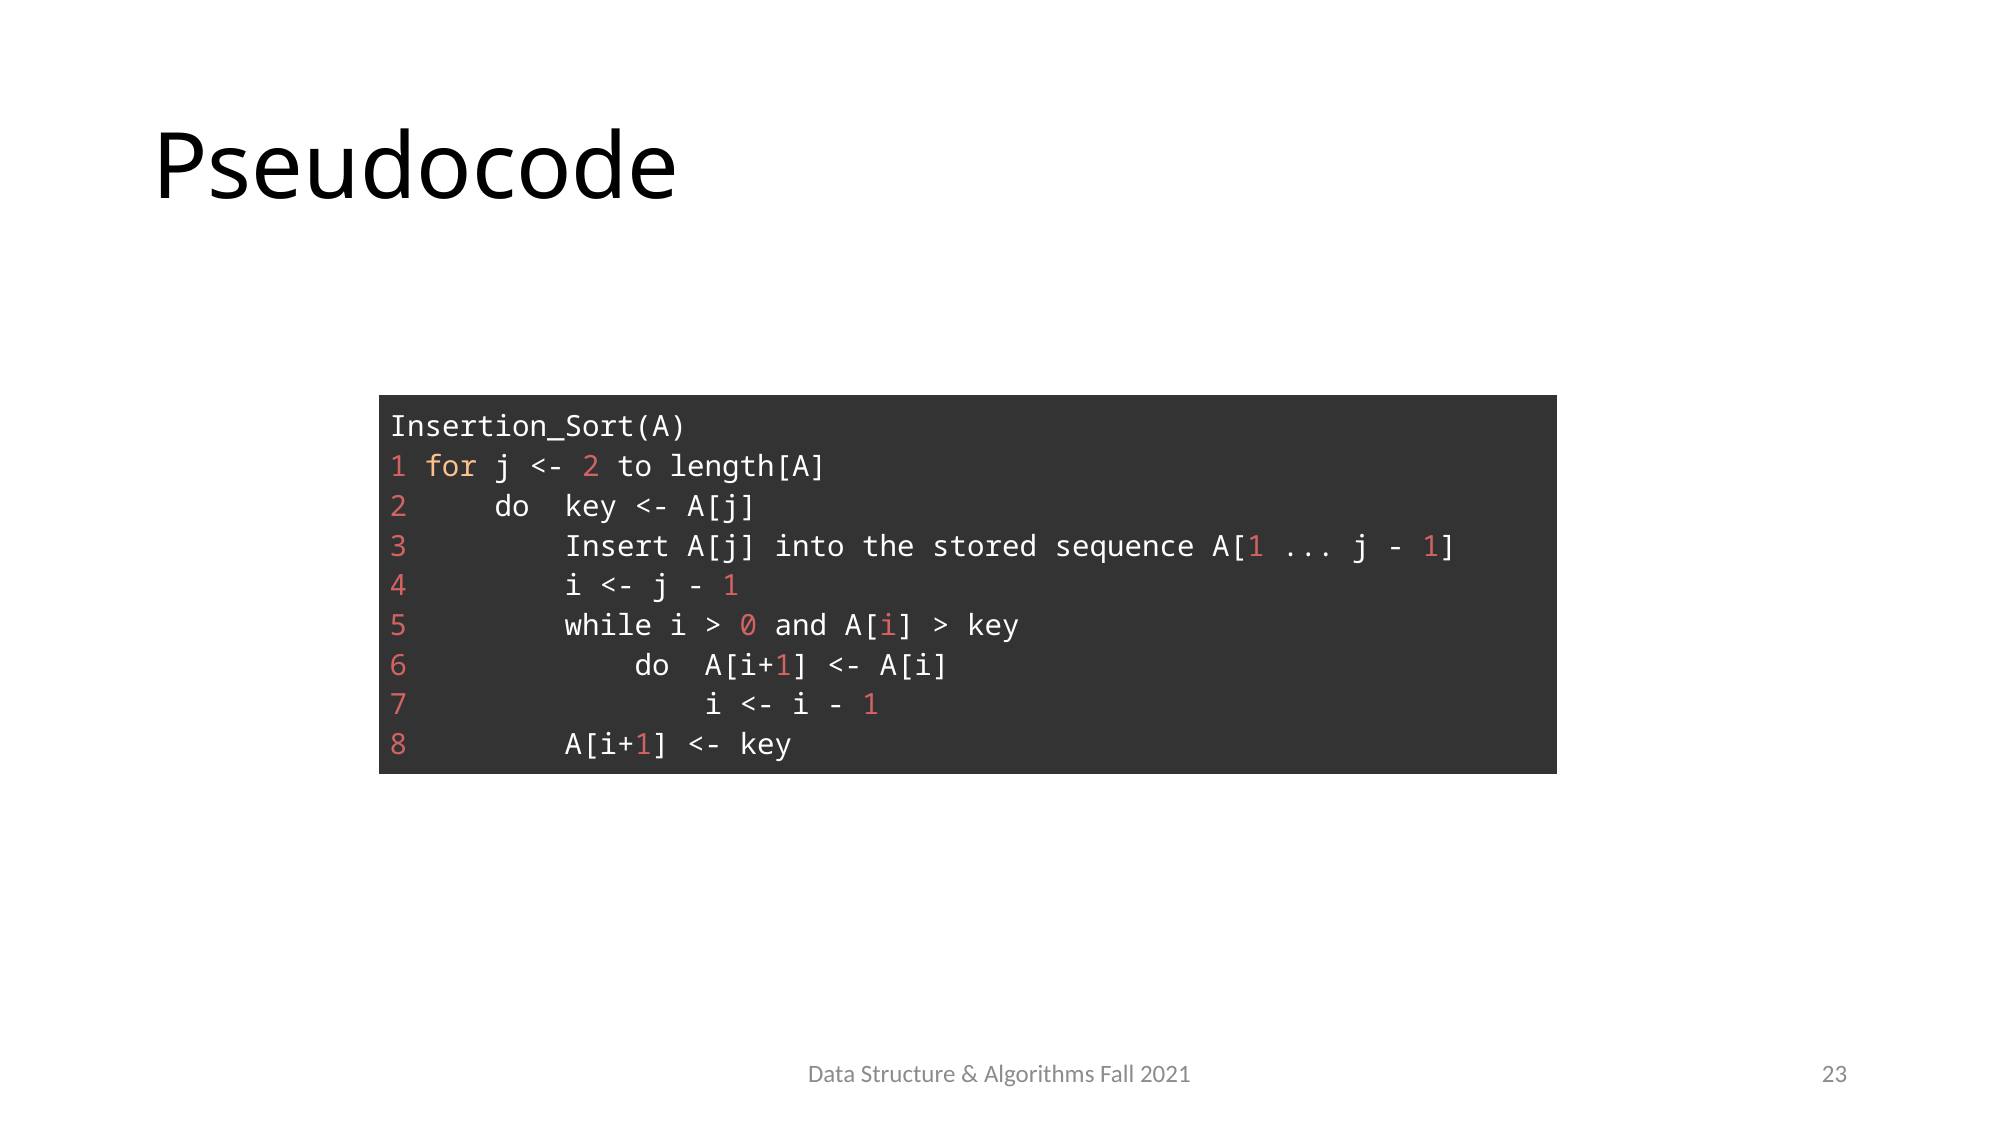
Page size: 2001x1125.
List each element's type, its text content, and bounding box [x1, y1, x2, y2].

footer Data Structure & Algorithms Fall 2021 [662, 1042, 1338, 1103]
table_header Insertion_Sort(A) 1 for j <- 2 to length[A] 2 do key <- A[j] 3 Insert A[j] into the stored sequence A[1 ... j - 1] 4 i <- j - 1 5 while i > 0 and A[i] > key 6 do A[i+1] <- A[i] 7 i <- i - 1 8 A[i+1] <- key [379, 395, 1557, 774]
title Pseudocode [137, 59, 1863, 278]
slide_number 23 [1412, 1042, 1863, 1103]
text_box [532, 439, 1487, 545]
